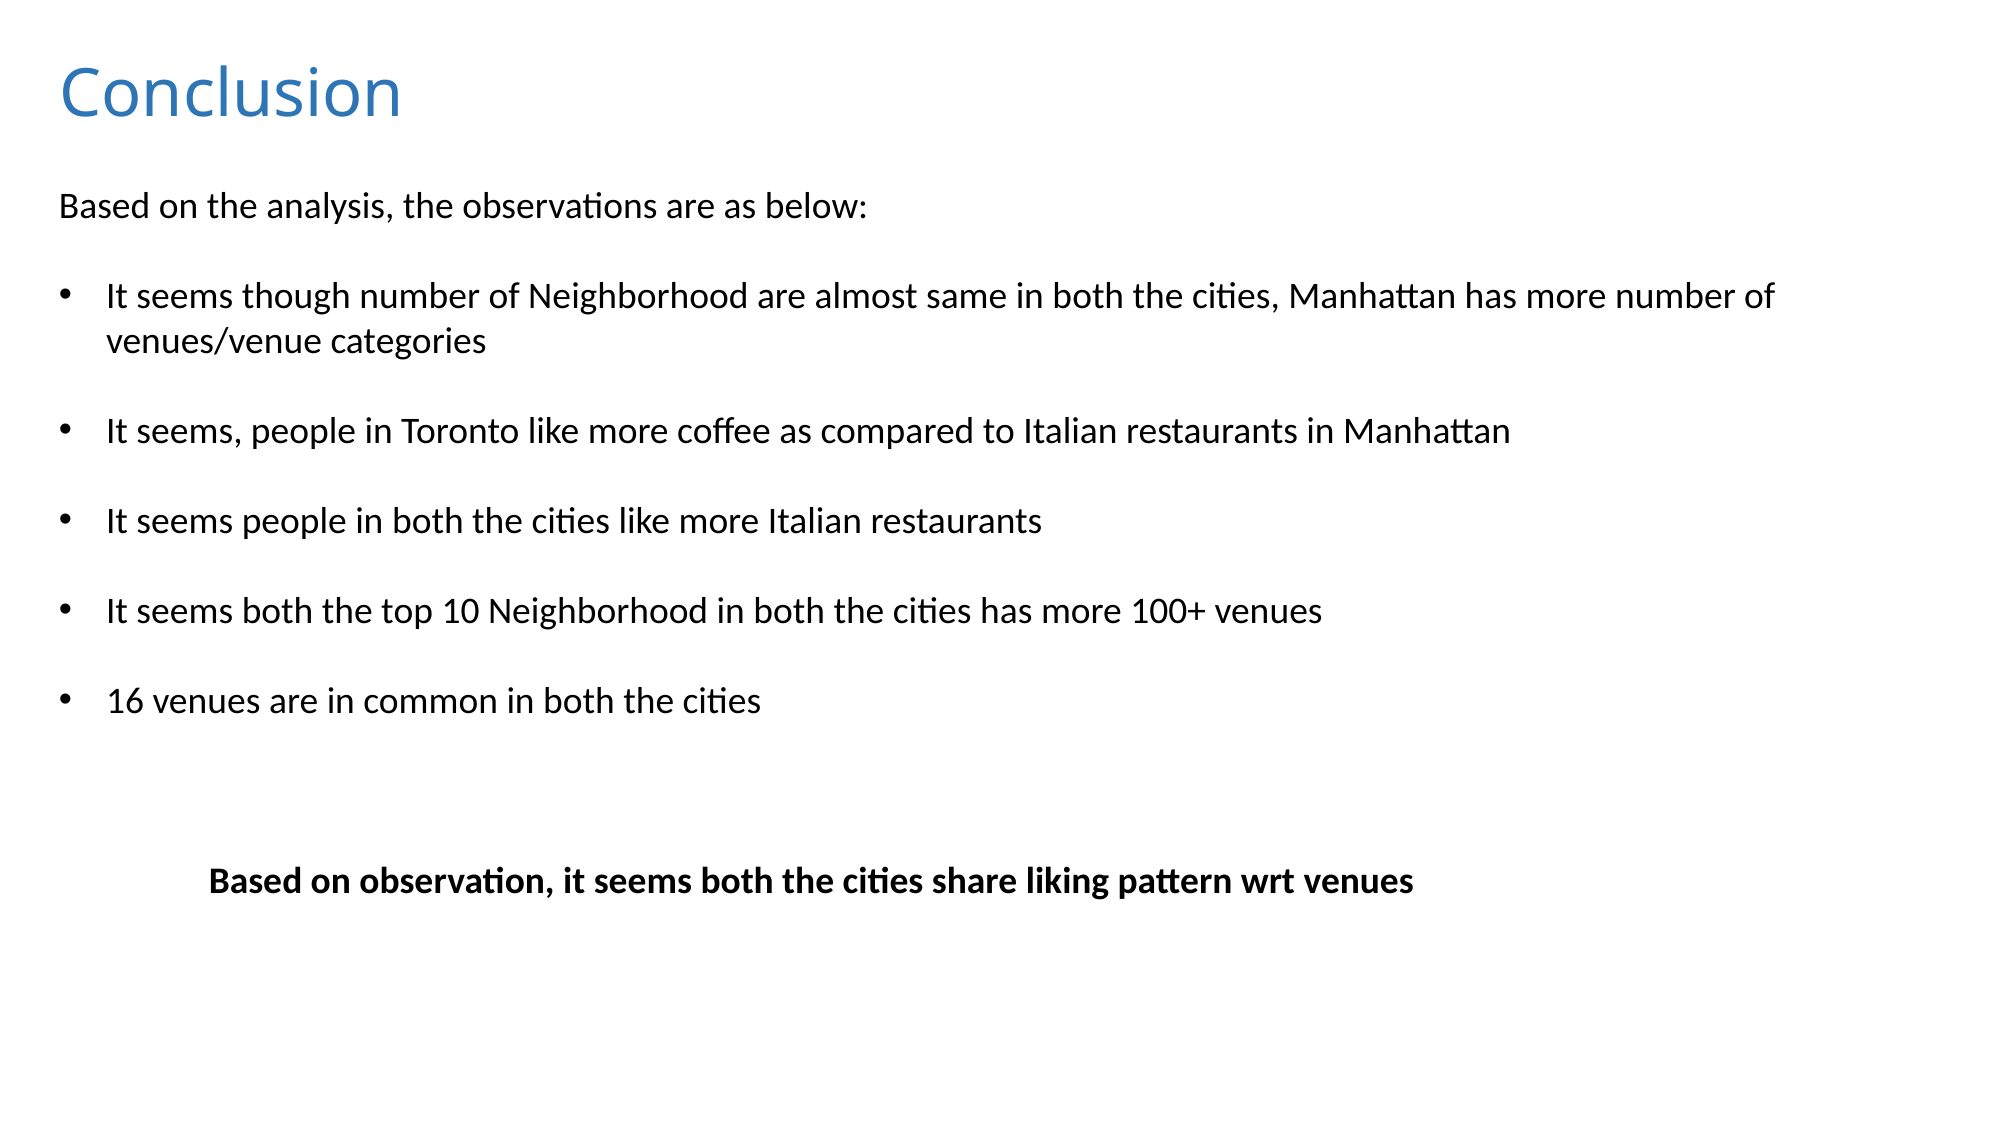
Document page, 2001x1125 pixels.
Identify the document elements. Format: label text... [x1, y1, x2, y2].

title Conclusion [44, 19, 1900, 171]
text_box Based on the analysis, the observations are as below: It seems though number of Neighborhood are almost same in both the cities, Manhattan has more number of venues/venue categories It seems, people in Toronto like more coffee as compared to Italian restaurants in Manhattan It seems people in both the cities like more Italian restaurants It seems both the top 10 Neighborhood in both the cities has more 100+ venues 16 venues are in common in both the cities Based on observation, it seems both the cities share liking pattern wrt venues [44, 173, 1900, 909]
